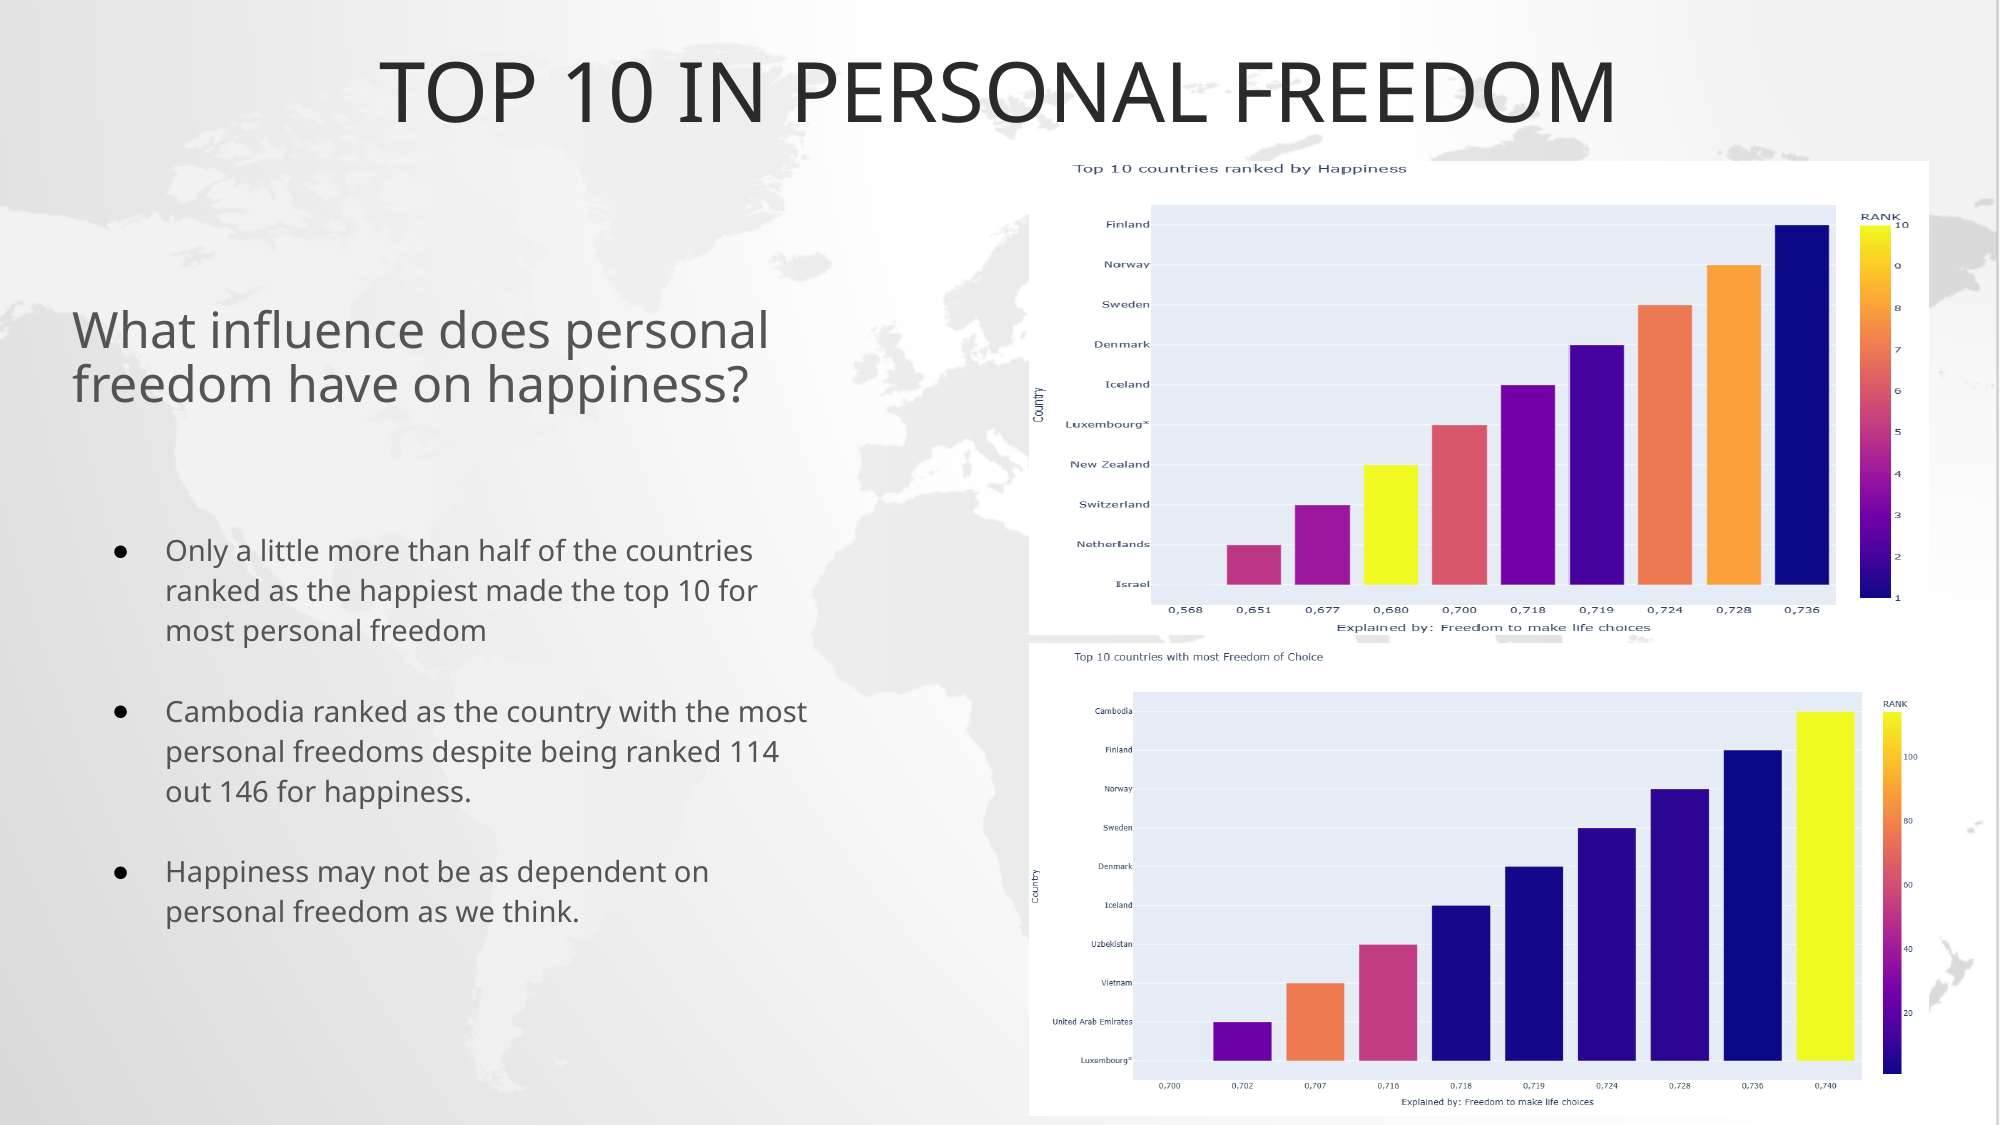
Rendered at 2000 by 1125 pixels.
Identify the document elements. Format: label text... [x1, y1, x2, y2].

title TOP 10 IN PERSONAL FREEDOM [199, 28, 1800, 162]
picture [0, 0, 2000, 1125]
text_box What influence does personal freedom have on happiness? [57, 290, 855, 429]
text_box Only a little more than half of the countries ranked as the happiest made the top 10 for most personal freedom Cambodia ranked as the country with the most personal freedoms despite being ranked 114 out 146 for happiness. Happiness may not be as dependent on personal freedom as we think. [75, 477, 838, 1024]
